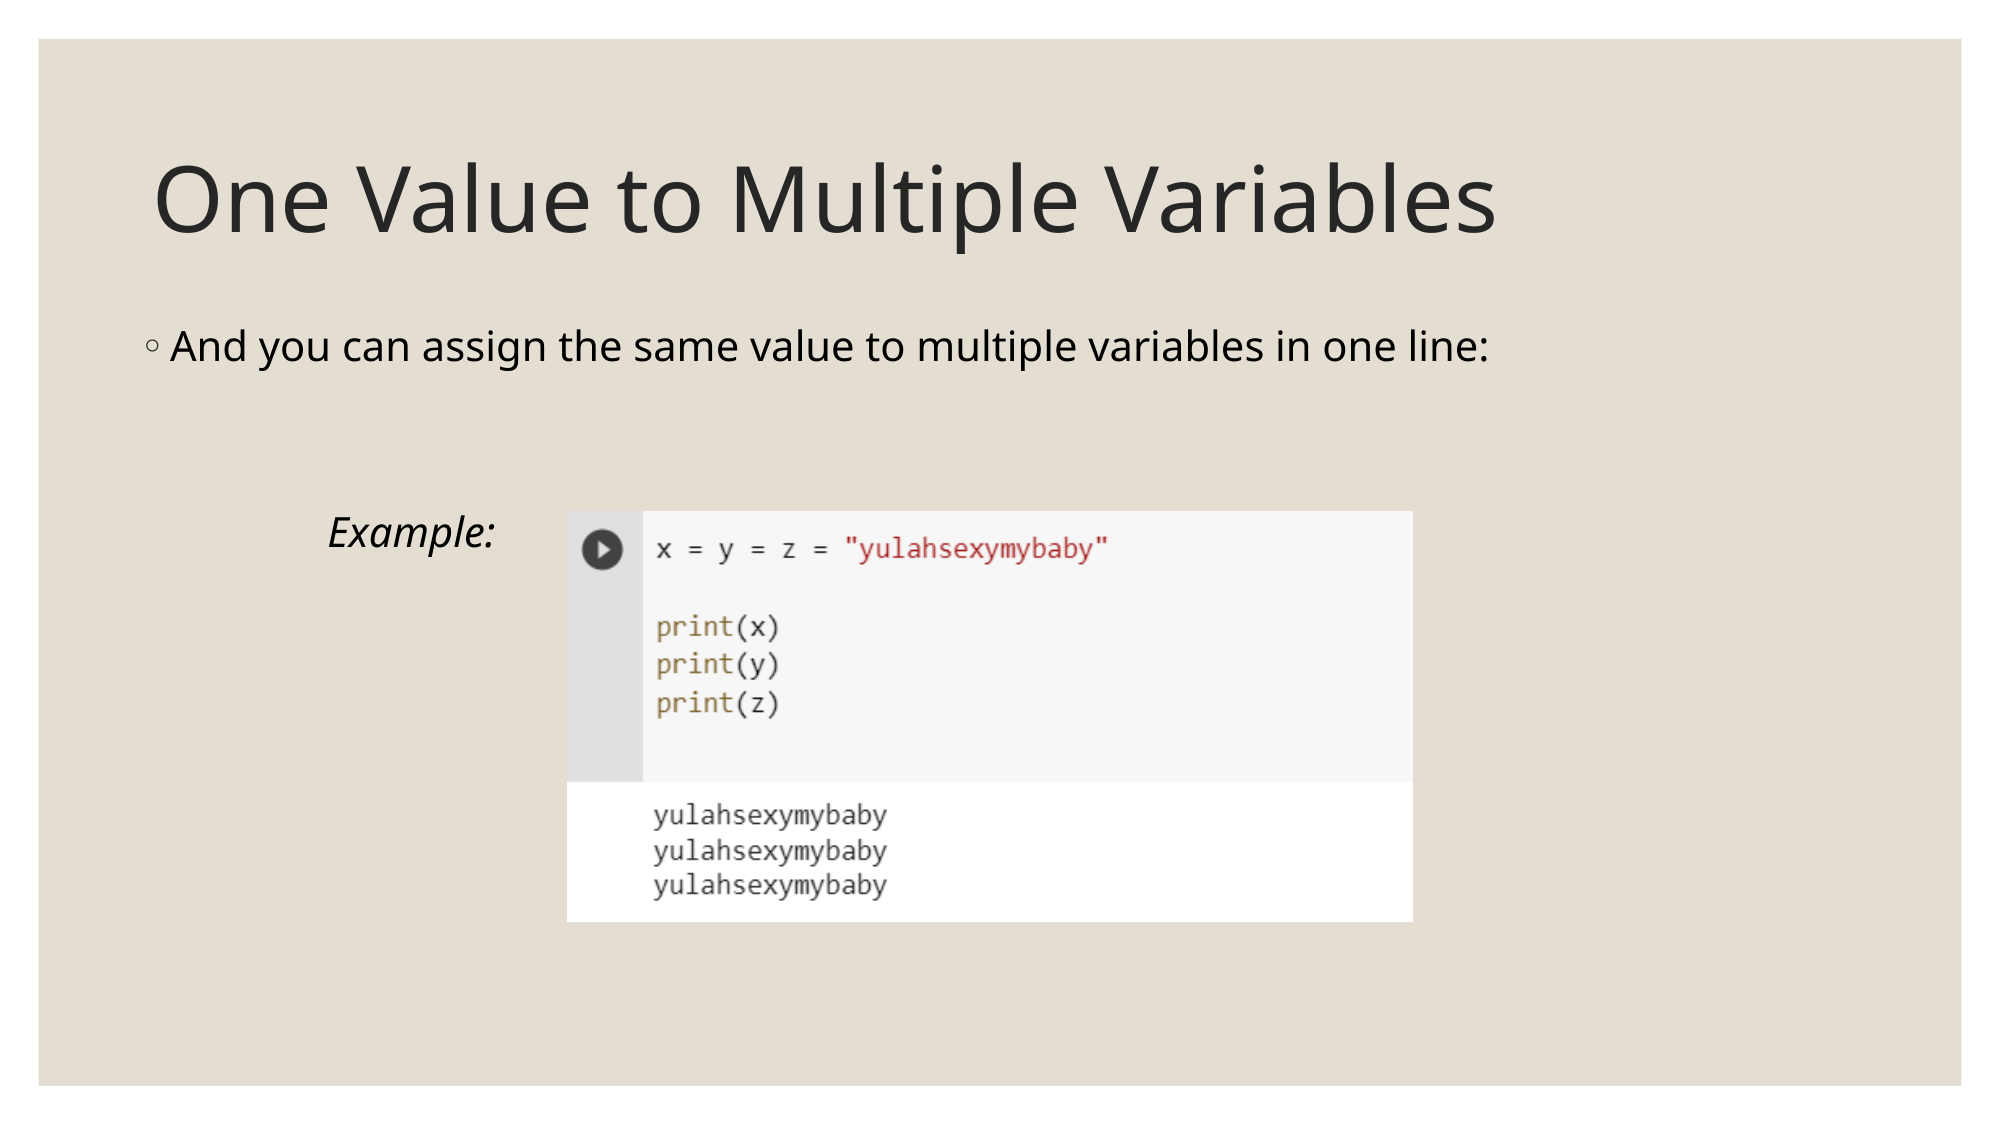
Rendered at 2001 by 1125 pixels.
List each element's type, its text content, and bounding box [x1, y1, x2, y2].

text_box Example: [312, 498, 1313, 564]
picture [567, 511, 1413, 922]
list And you can assign the same value to multiple variables in one line: [125, 312, 1825, 990]
title One Value to Multiple Variables [137, 105, 1750, 300]
